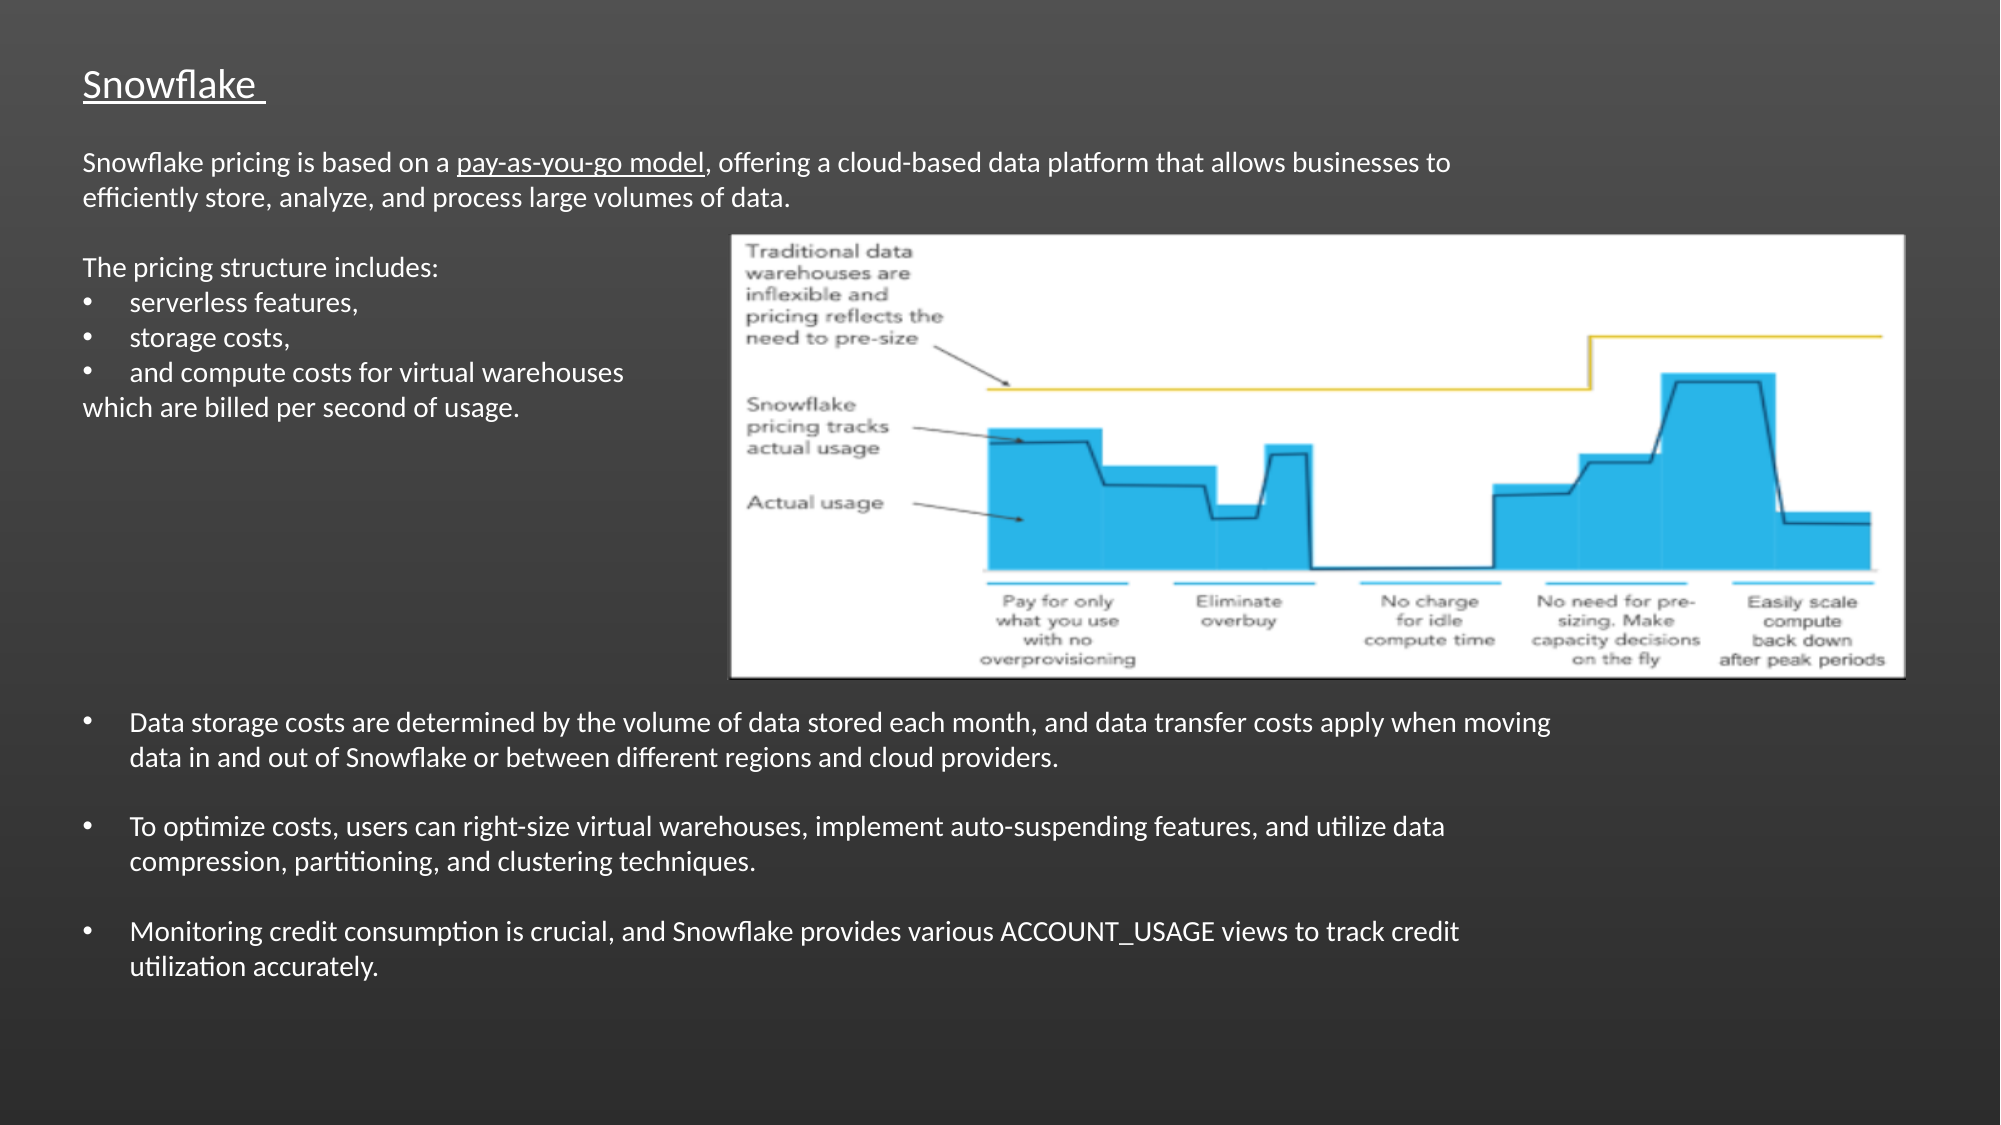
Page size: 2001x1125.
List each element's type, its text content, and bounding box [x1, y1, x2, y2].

picture [727, 234, 1906, 680]
text_box Snowflake pricing is based on a pay-as-you-go model, offering a cloud-based data platform that allows businesses to efficiently store, analyze, and process large volumes of data. The pricing structure includes: serverless features, storage costs, and compute costs for virtual warehouses which are billed per second of usage. Data storage costs are determined by the volume of data stored each month, and data transfer costs apply when moving data in and out of Snowflake or between different regions and cloud providers. To optimize costs, users can right-size virtual warehouses, implement auto-suspending features, and utilize data compression, partitioning, and clustering techniques. Monitoring credit consumption is crucial, and Snowflake provides various ACCOUNT_USAGE views to track credit utilization accurately. [67, 136, 1568, 990]
text_box Snowflake [67, 49, 933, 115]
